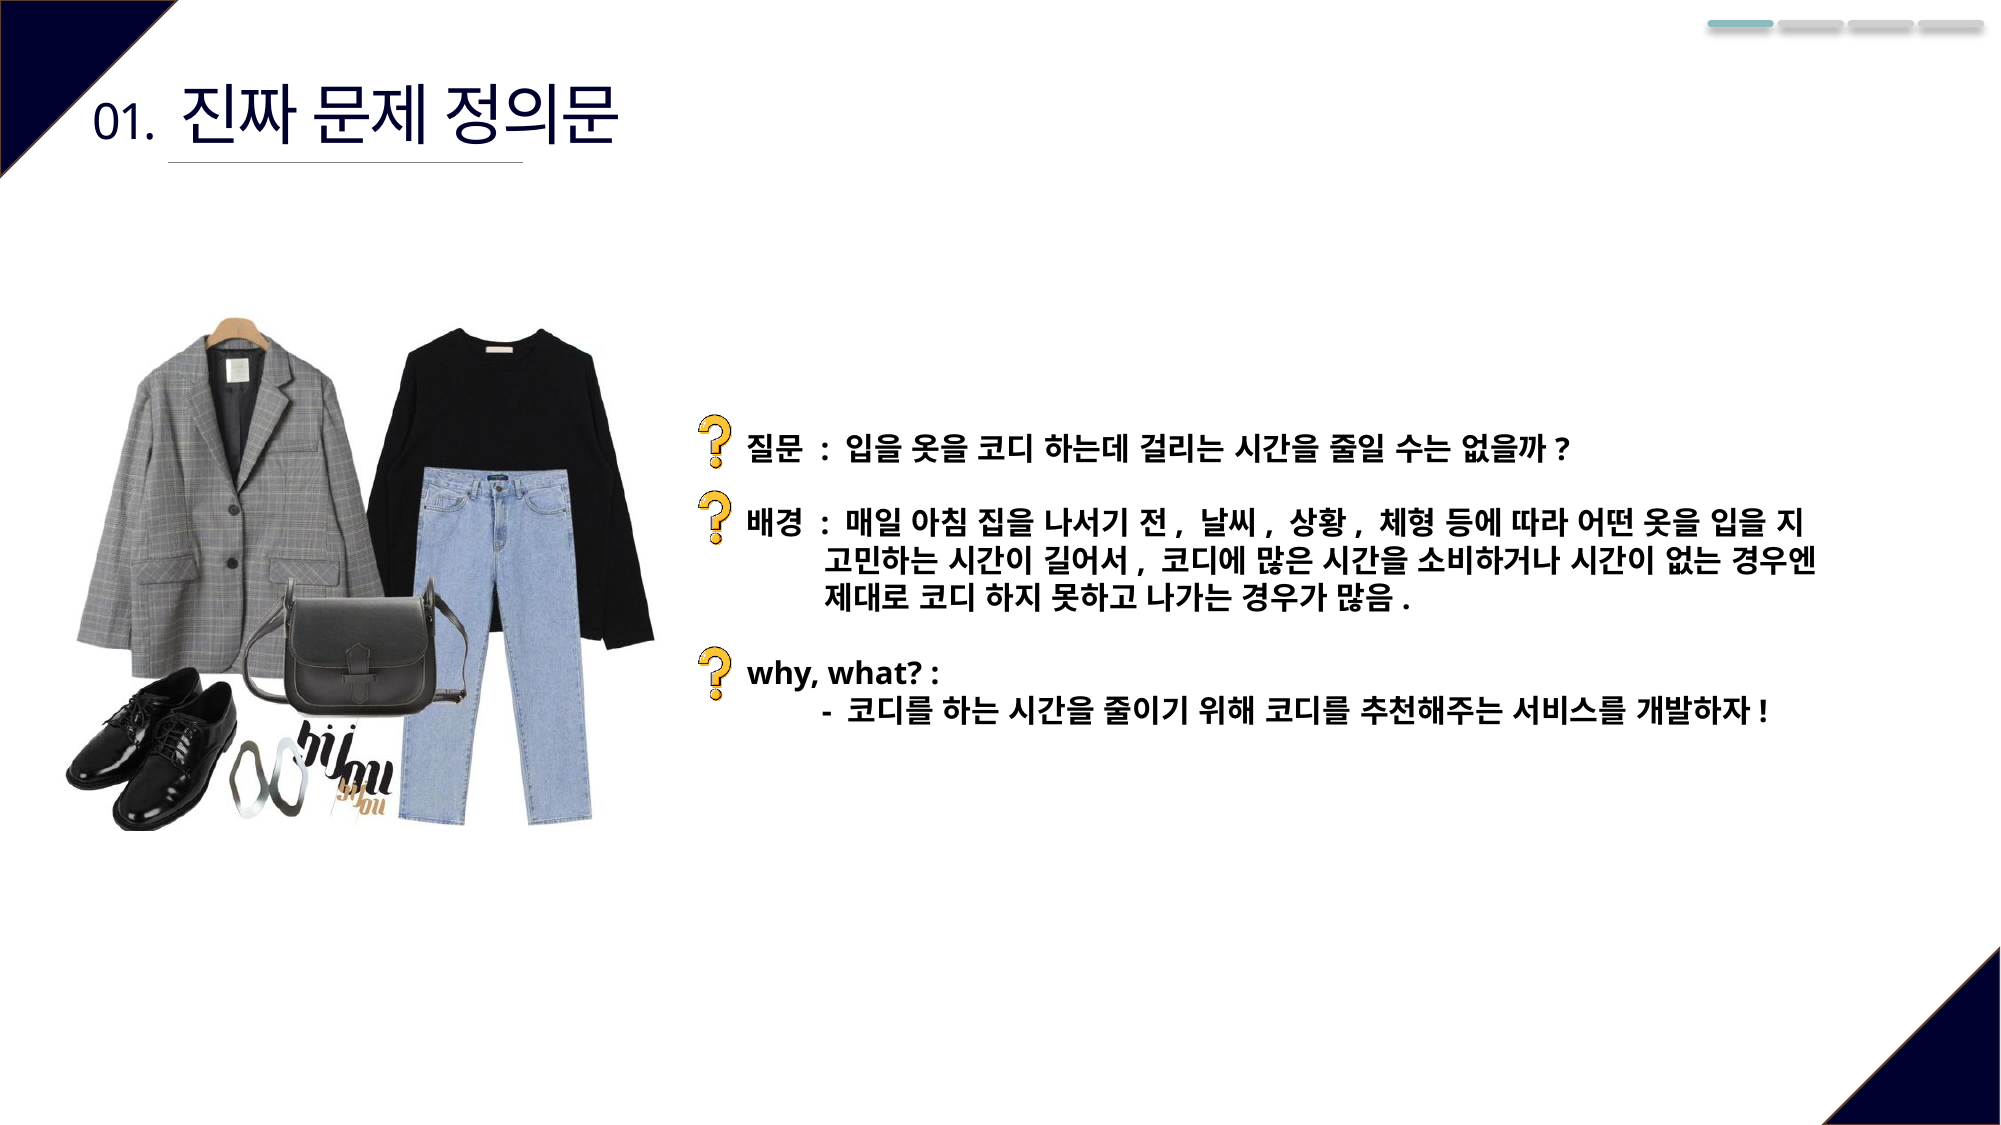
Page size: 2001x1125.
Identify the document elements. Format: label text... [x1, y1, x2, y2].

text_box 01. [78, 81, 164, 157]
text_box 질문 : 입을 옷을 코디 하는데 걸리는 시간을 줄일 수는 없을까? 배경 : 매일 아침 집을 나서기 전, 날씨, 상황, 체형 등에 따라 어떤 옷을 입을 지 고민하는 시간이 길어서, 코디에 많은 시간을 소비하거나 시간이 없는 경우엔 제대로 코디 하지 못하고 나가는 경우가 많음. why, what? : - 코디를 하는 시간을 줄이기 위해 코디를 추천해주는 서비스를 개발하자! [732, 421, 1930, 736]
text_box 진짜 문제 정의문 [164, 65, 637, 161]
picture [60, 308, 760, 831]
